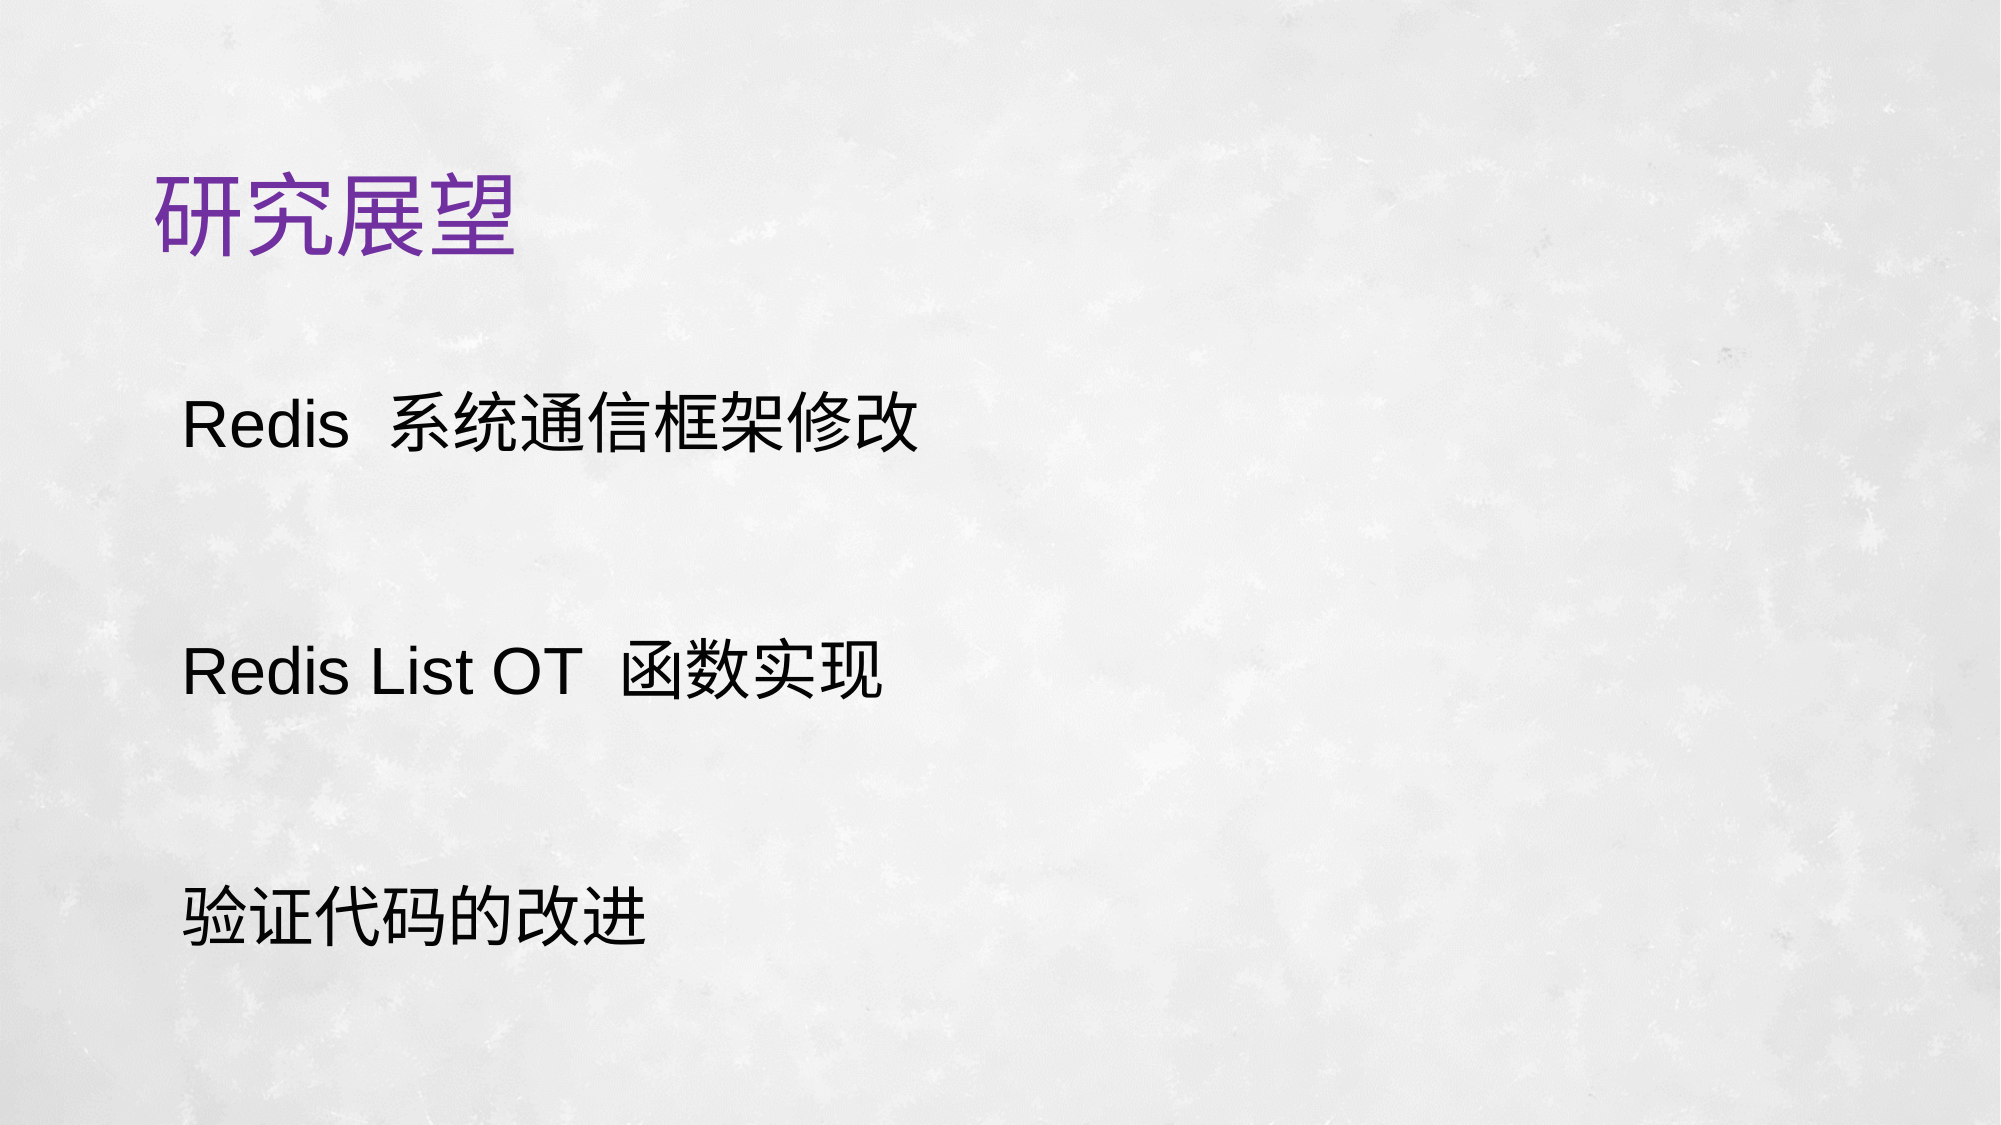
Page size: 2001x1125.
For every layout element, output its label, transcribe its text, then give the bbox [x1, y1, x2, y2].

list Redis 系统通信框架修改 Redis List OT 函数实现 验证代码的改进 [137, 299, 1981, 1014]
title 研究展望 [137, 59, 1863, 278]
